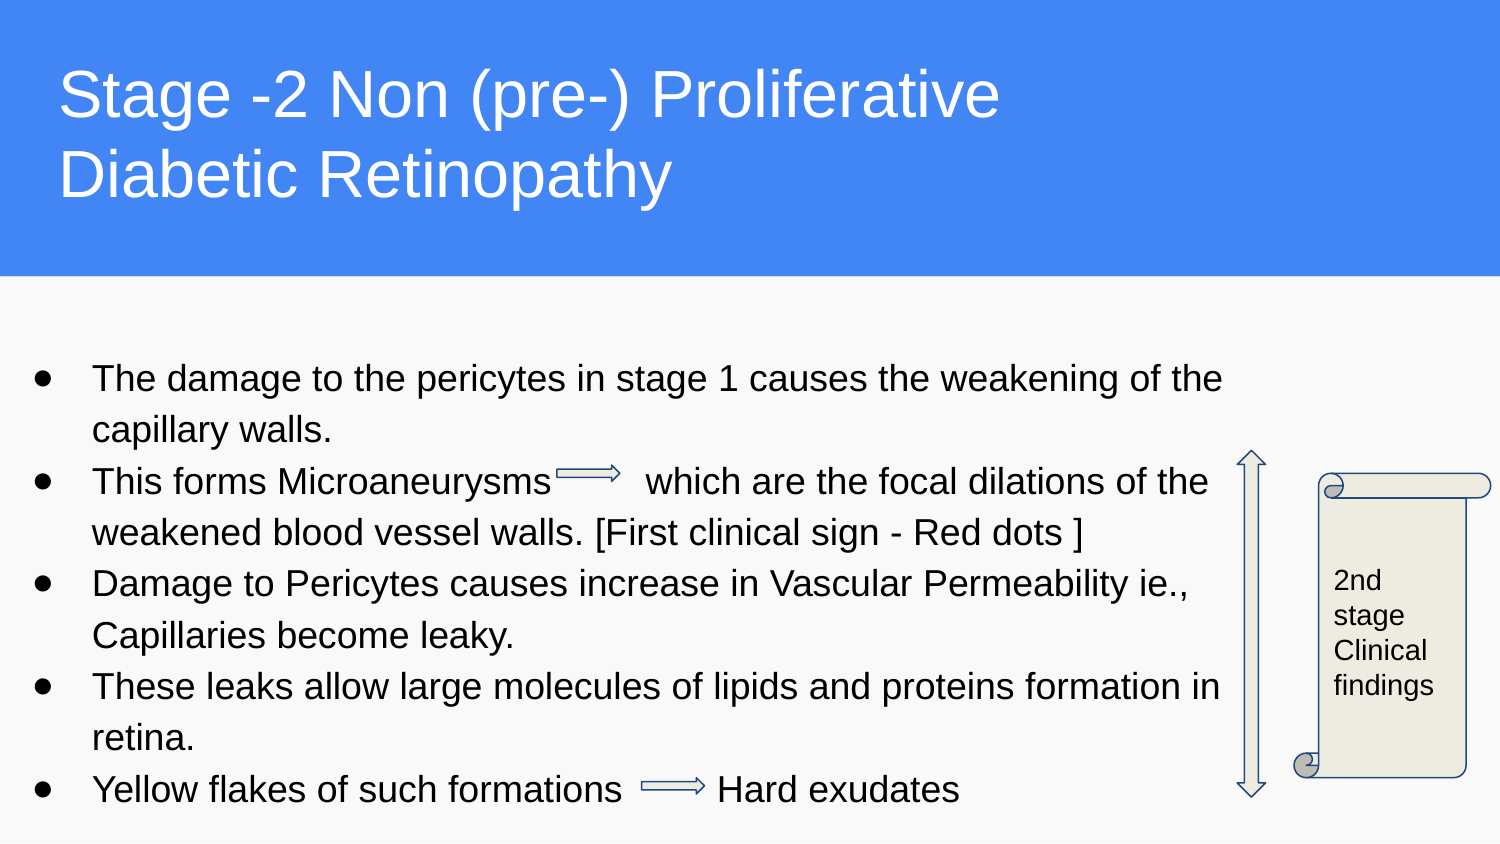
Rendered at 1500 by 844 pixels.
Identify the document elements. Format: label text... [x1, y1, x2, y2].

text_box 2nd stage Clinical findings [1294, 473, 1491, 778]
text_box [0, 0, 1500, 276]
text_box [0, 276, 1500, 844]
title Stage -2 Non (pre-) Proliferative Diabetic Retinopathy [56, 48, 1096, 133]
text_box [556, 465, 620, 482]
text_box The damage to the pericytes in stage 1 causes the weakening of the capillary walls. This forms Microaneurysms which are the focal dilations of the weakened blood vessel walls. [First clinical sign - Red dots ] Damage to Pericytes causes increase in Vascular Permeability ie., Capillaries become leaky. These leaks allow large molecules of lipids and proteins formation in retina. Yellow flakes of such formations Hard exudates [29, 345, 1317, 814]
text_box [641, 777, 705, 794]
text_box [1237, 450, 1266, 798]
